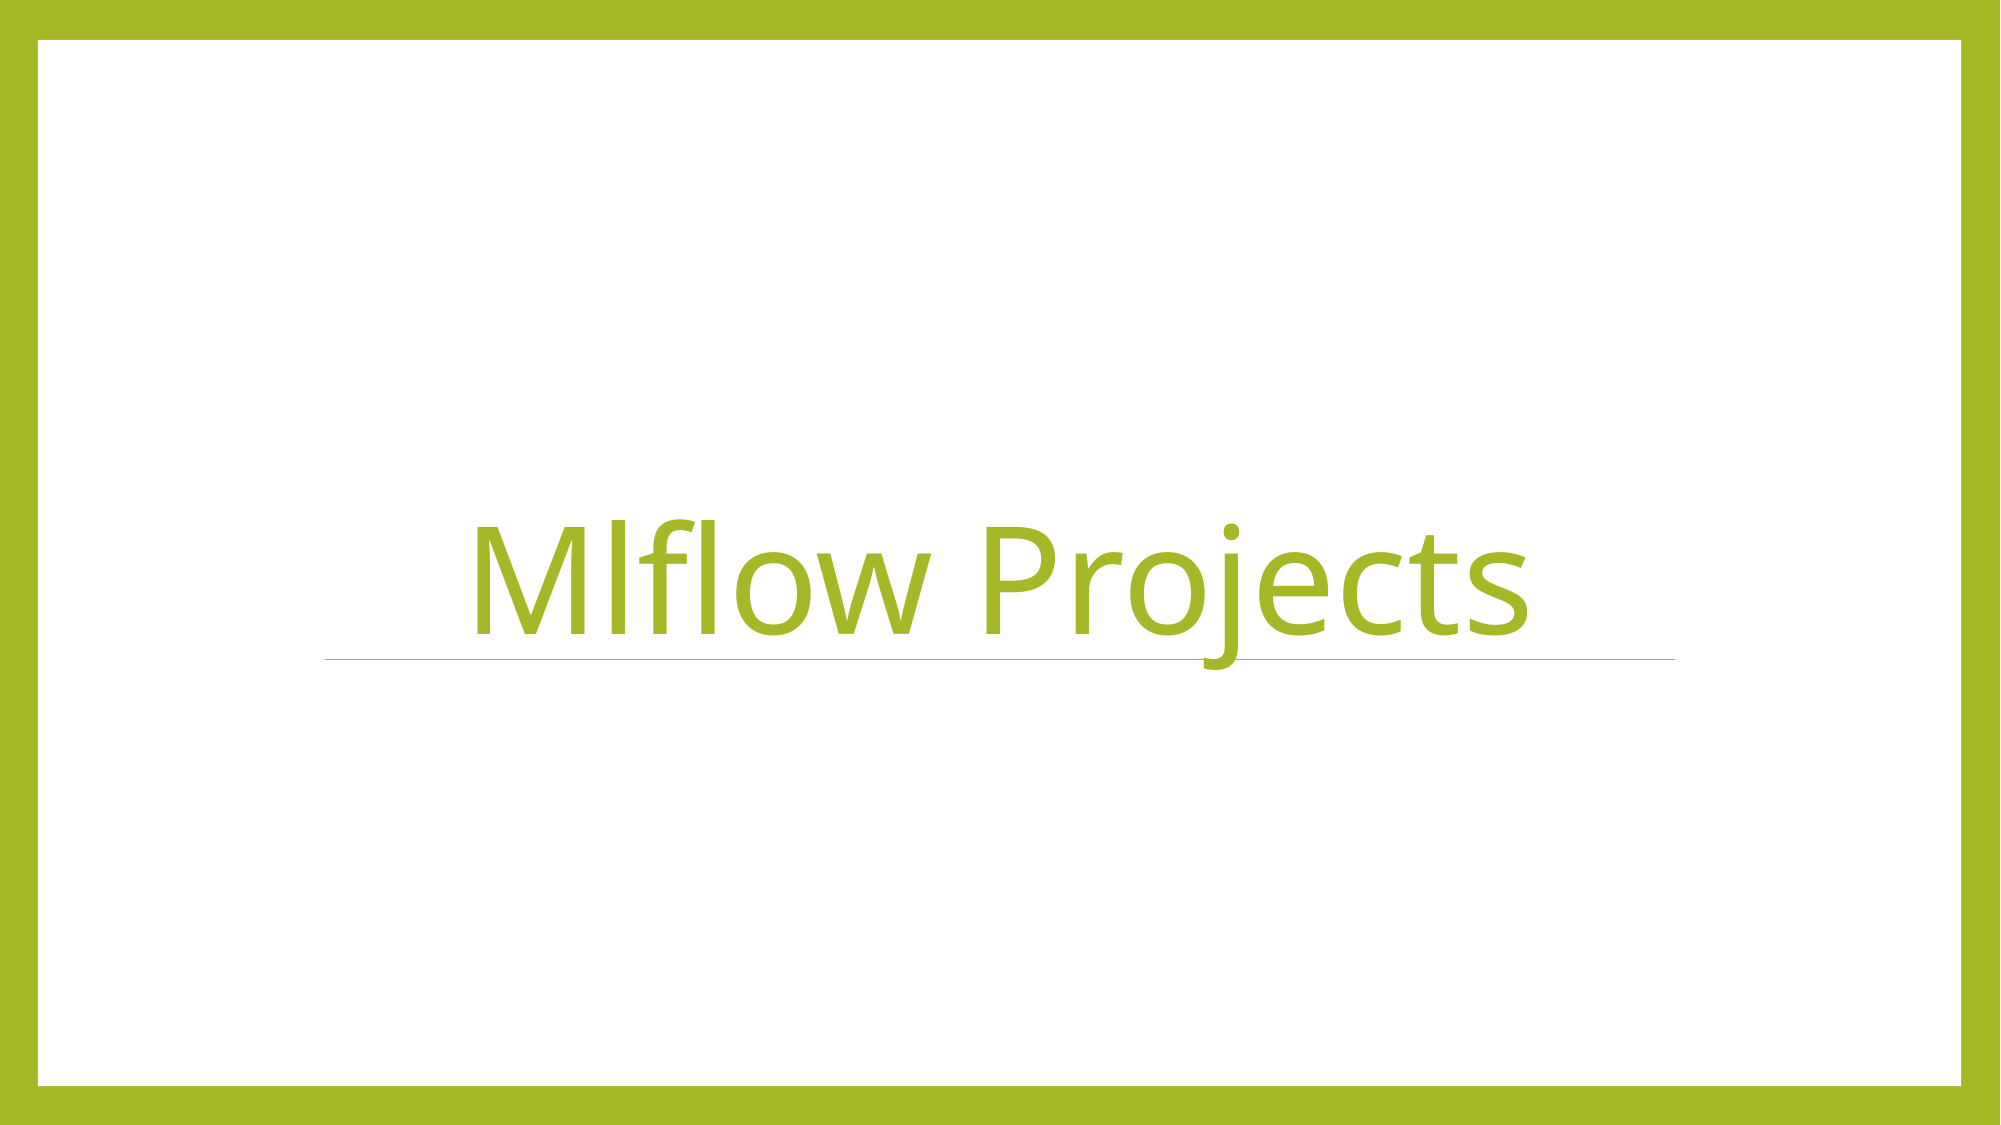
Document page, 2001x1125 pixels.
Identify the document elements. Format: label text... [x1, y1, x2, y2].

title Mlflow Projects [181, 192, 1817, 673]
